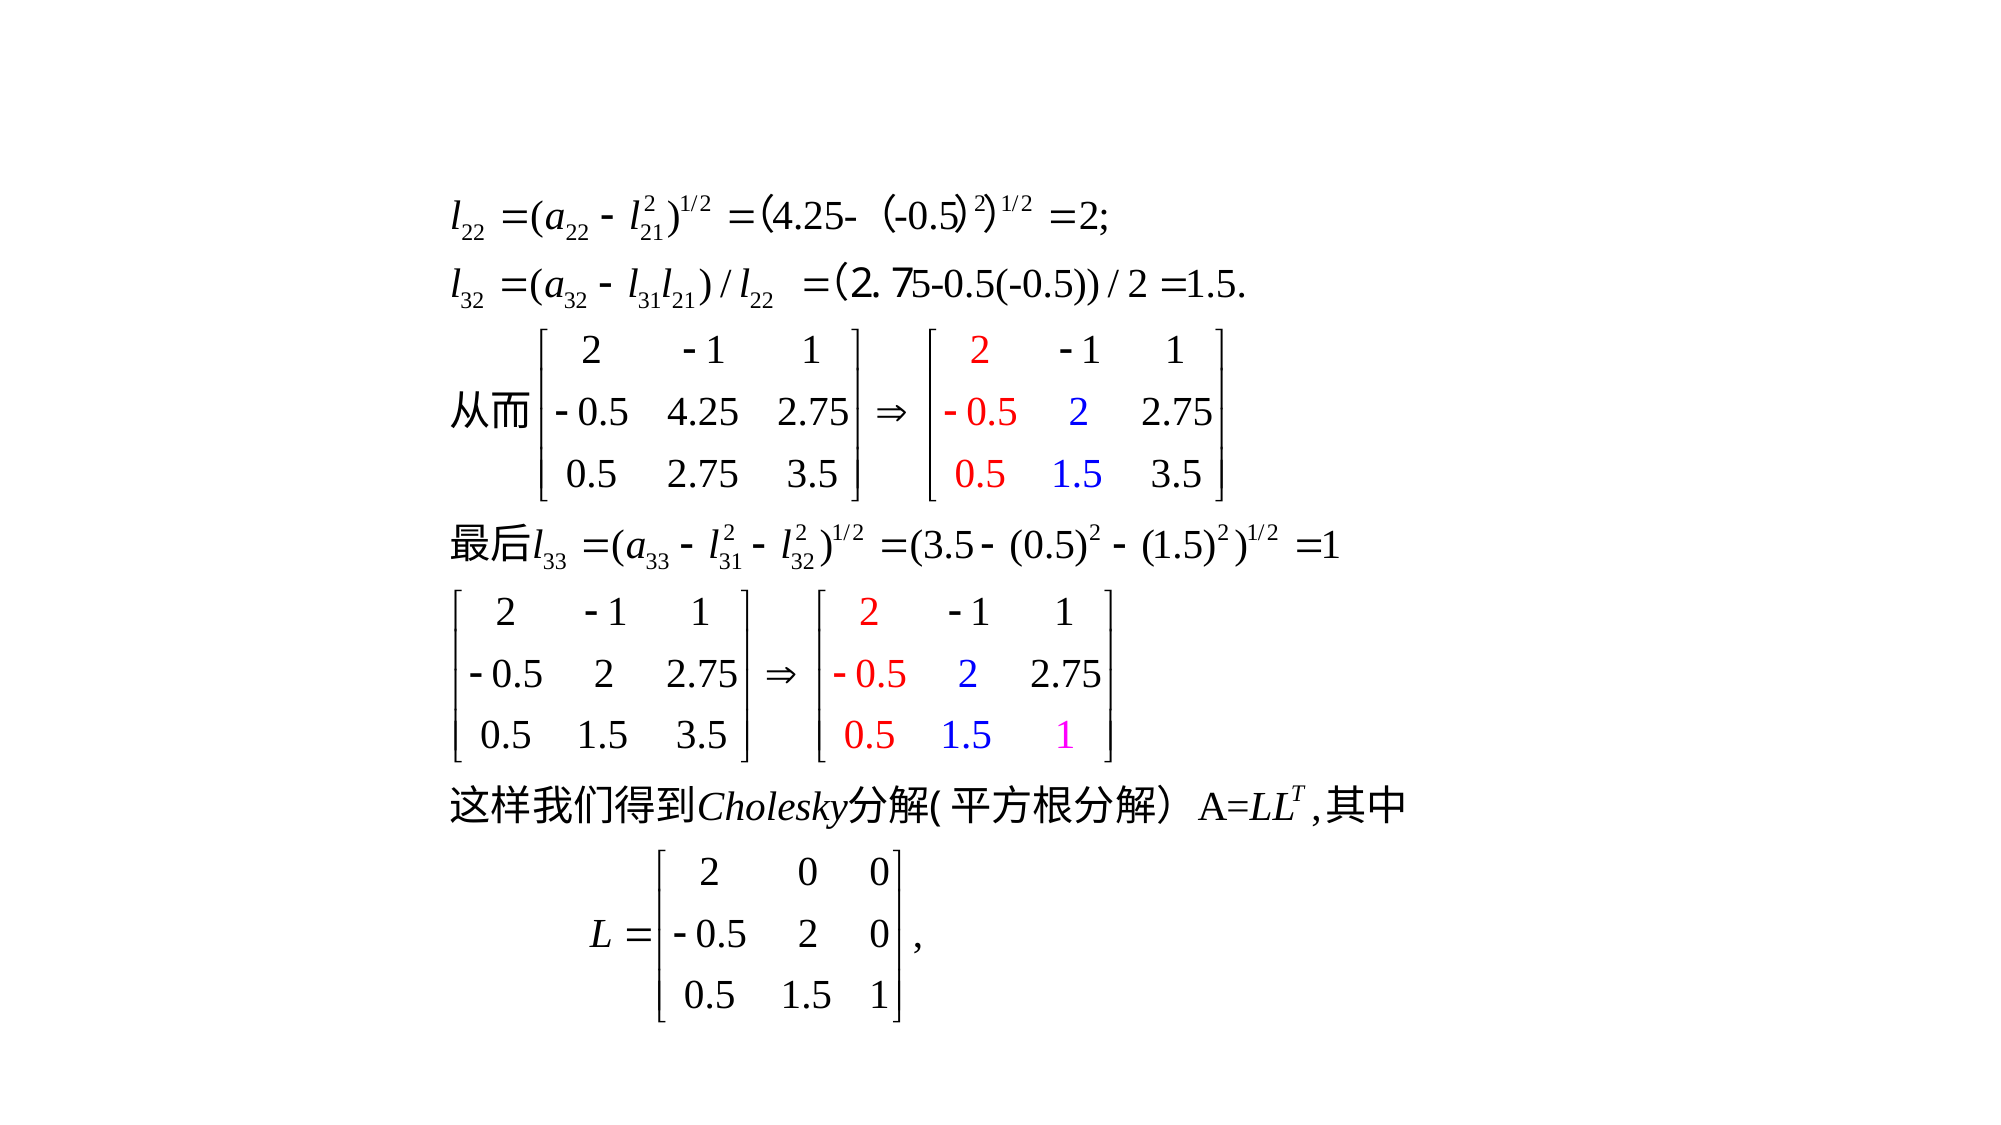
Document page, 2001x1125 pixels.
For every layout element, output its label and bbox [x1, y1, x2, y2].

text_box [444, 184, 1414, 1034]
